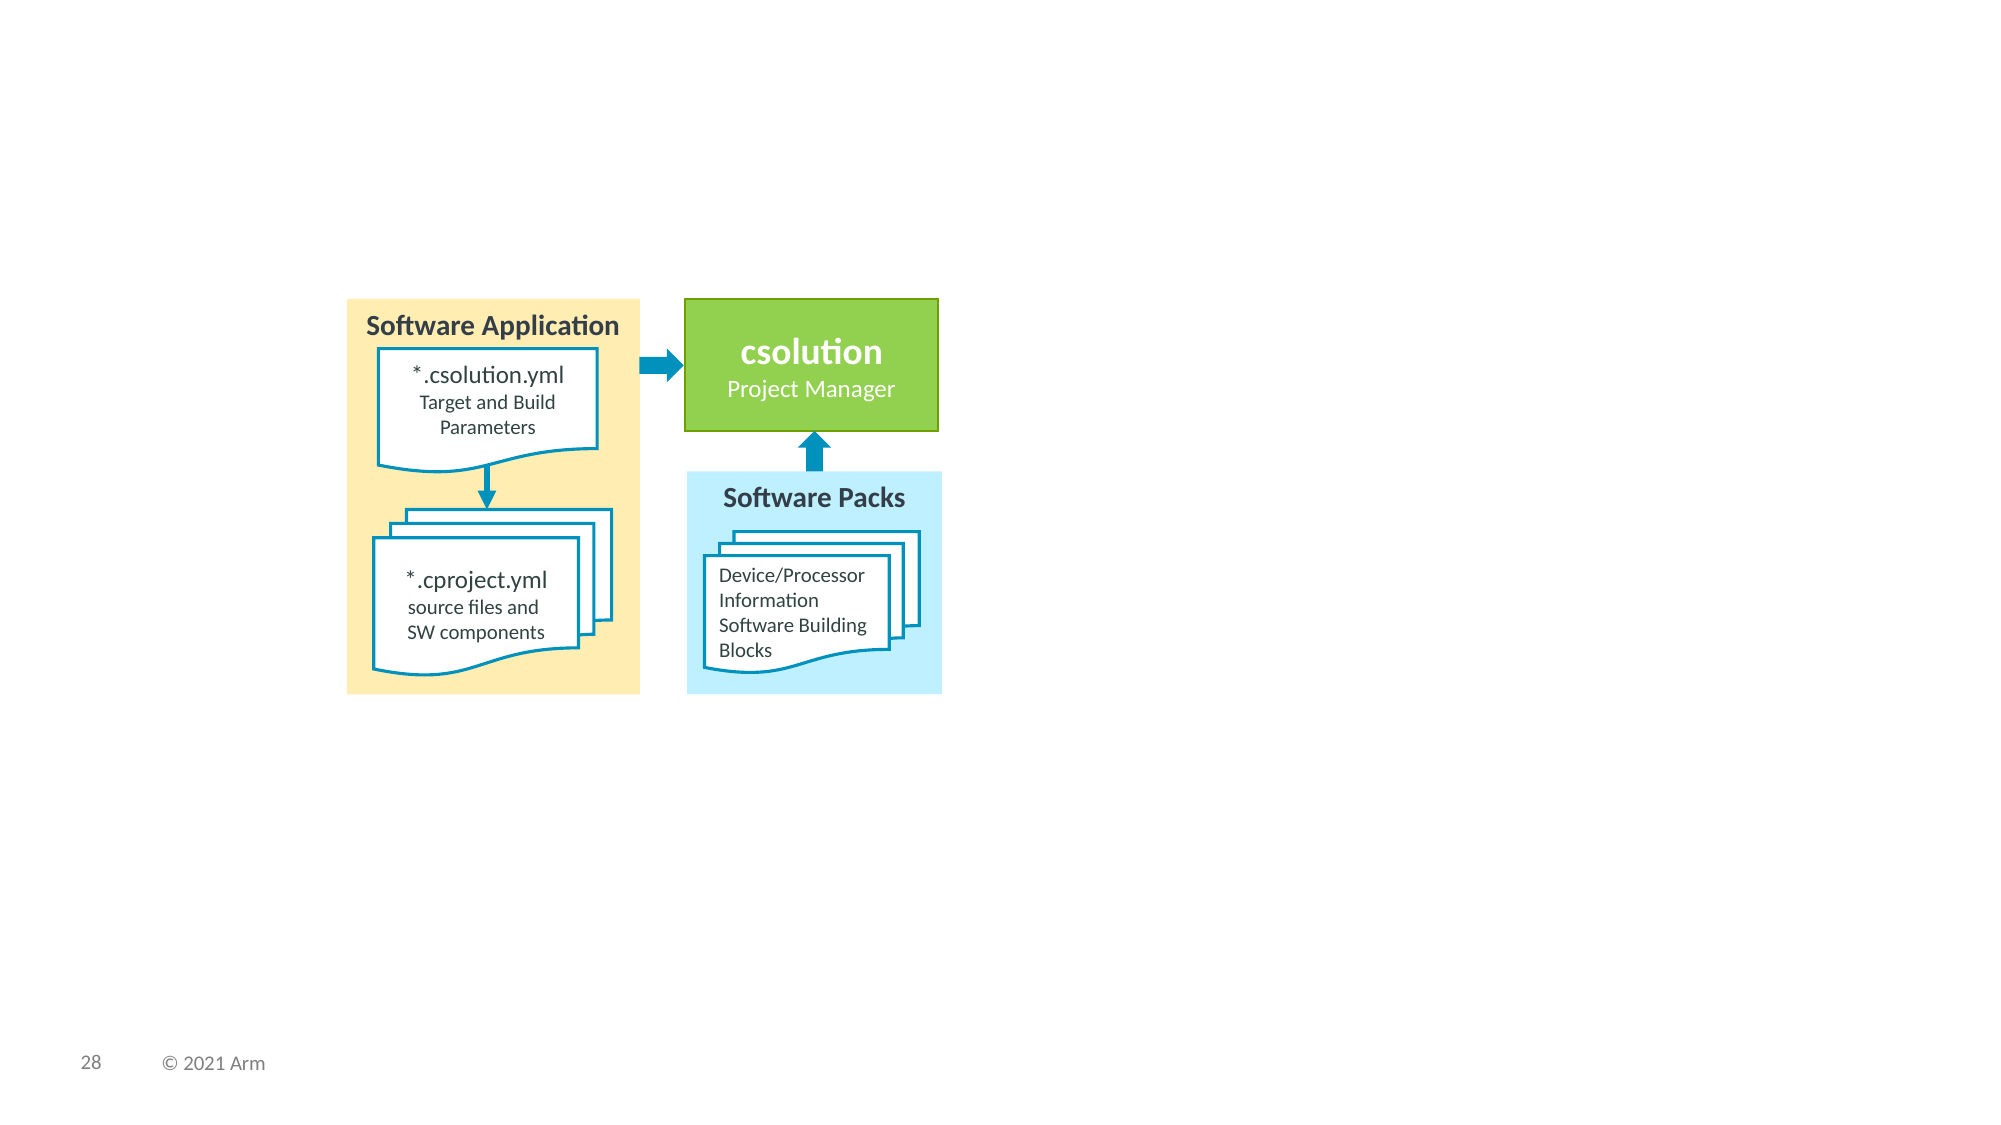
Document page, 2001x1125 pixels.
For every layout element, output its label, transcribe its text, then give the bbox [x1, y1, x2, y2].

text_box *.cproject.yml source files and SW components [372, 508, 613, 676]
text_box [795, 429, 834, 473]
text_box csolution Project Manager [684, 298, 939, 432]
text_box Software Packs [686, 470, 943, 695]
text_box *.csolution.yml Target and Build Parameters [377, 347, 599, 473]
text_box Device/Processor Information Software Building Blocks [703, 530, 921, 674]
text_box Software Application [346, 298, 641, 695]
text_box [638, 346, 686, 385]
